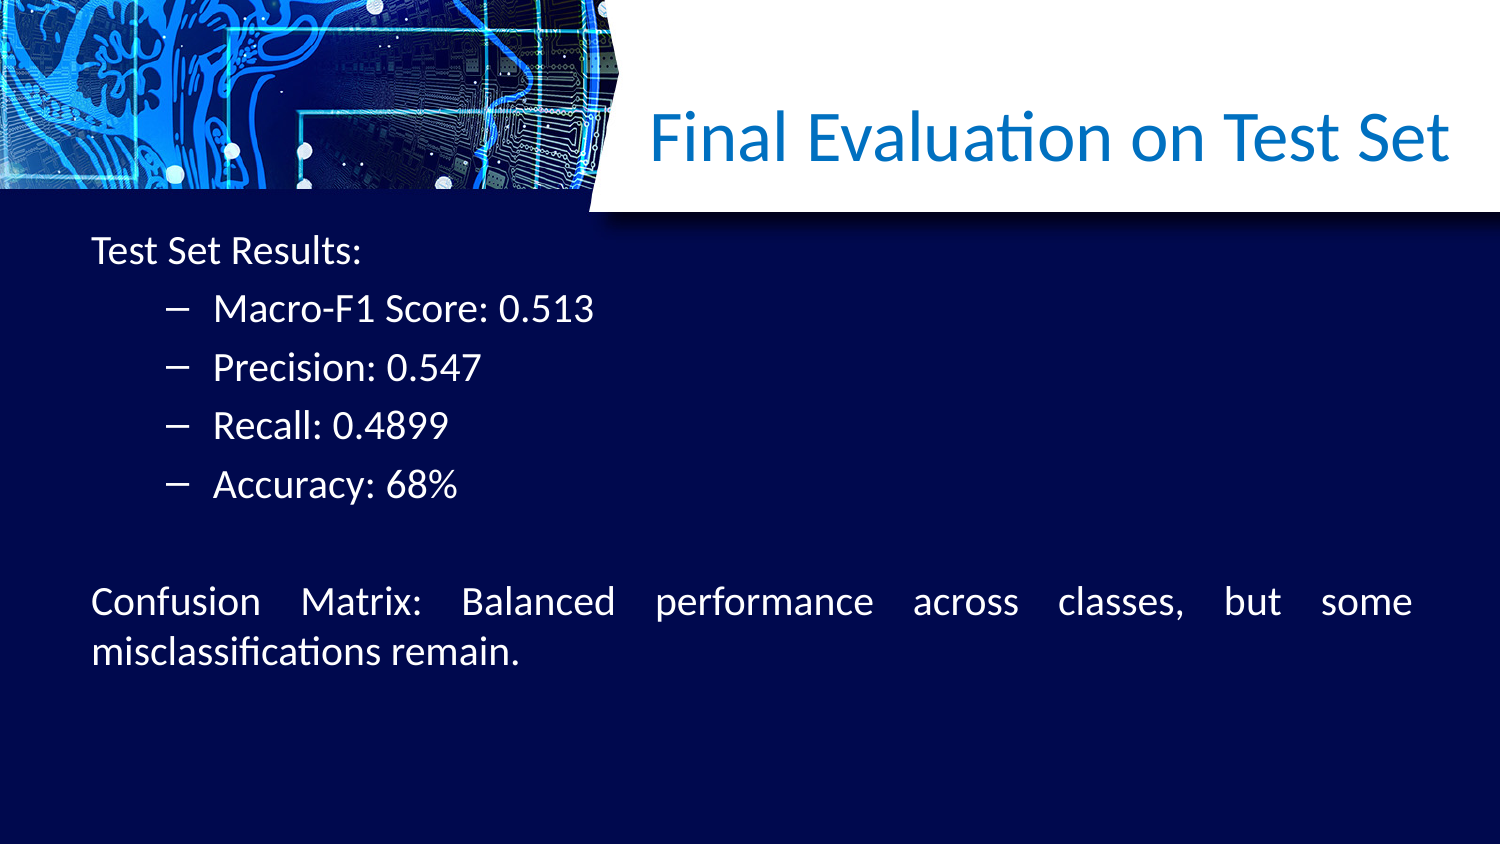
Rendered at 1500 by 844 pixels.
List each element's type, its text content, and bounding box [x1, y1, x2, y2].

text_box Final Evaluation on Test Set [65, 36, 1467, 175]
picture [152, 175, 164, 179]
picture [0, 0, 1500, 844]
text_box Test Set Results: Macro-F1 Score: 0.513 Precision: 0.547 Recall: 0.4899 Accuracy: 68% Confusion Matrix: Balanced performance across classes, but some misclassifications remain. [76, 215, 1429, 844]
